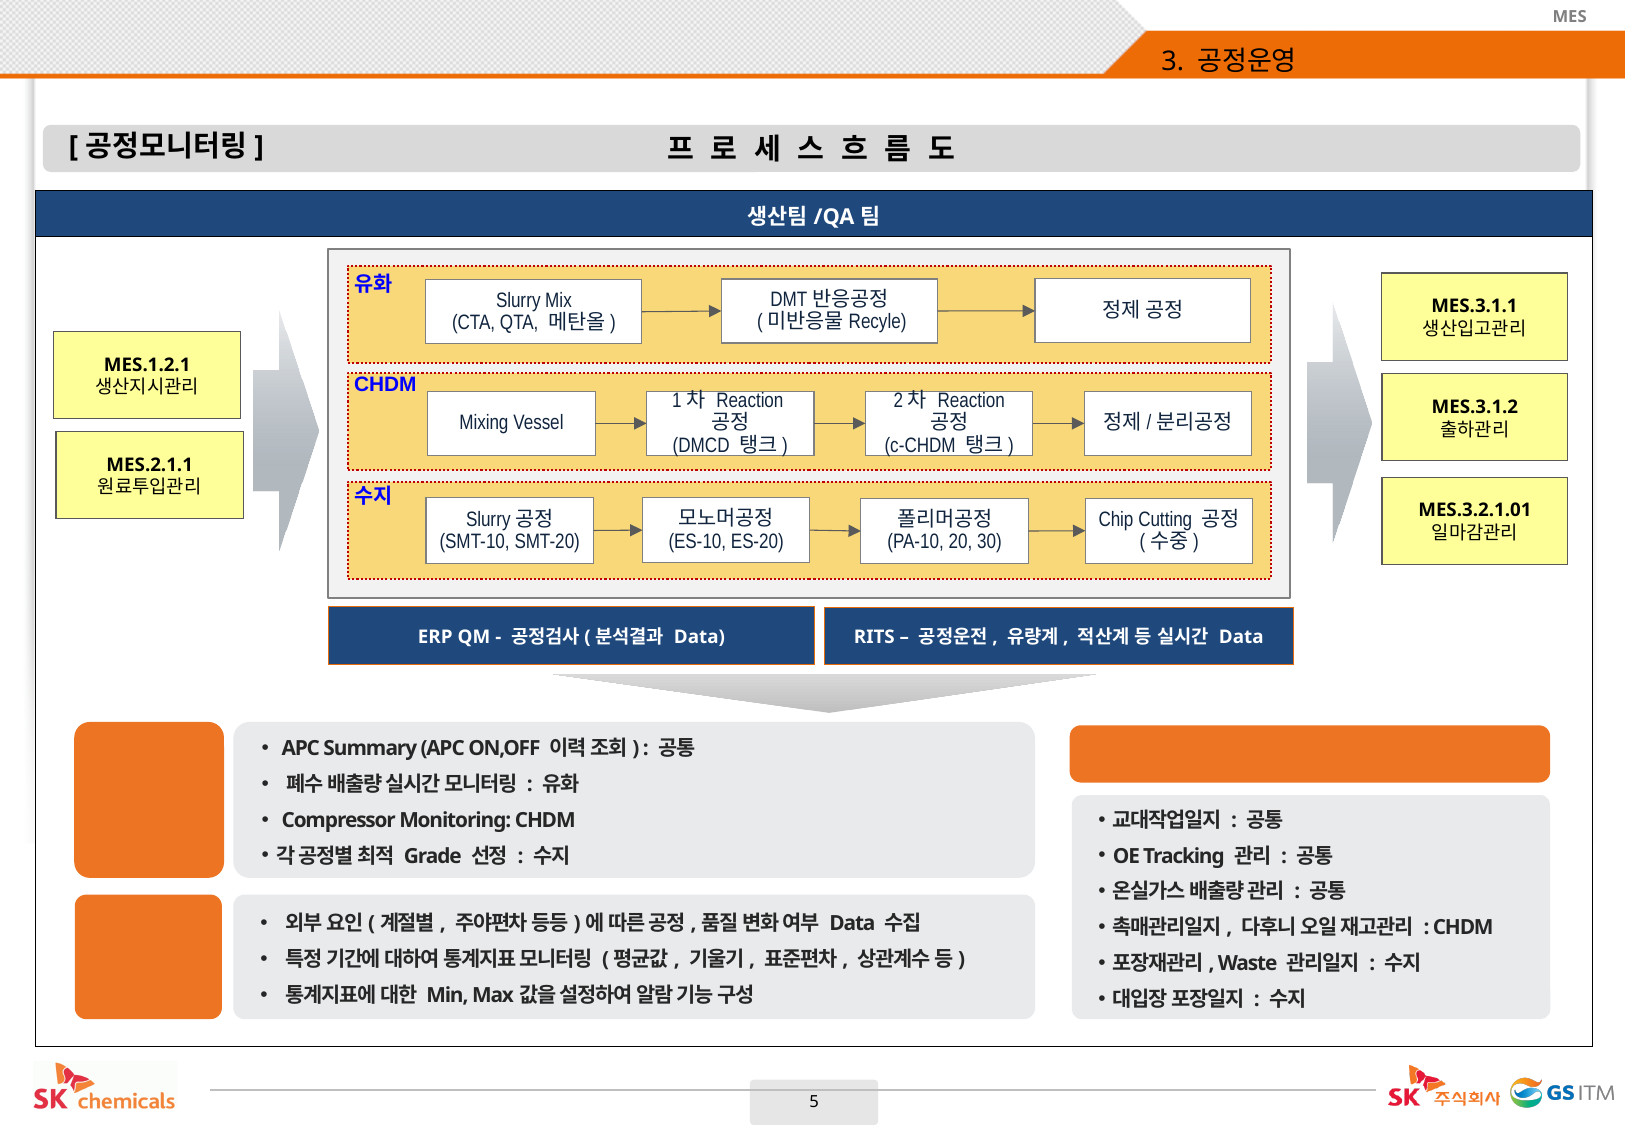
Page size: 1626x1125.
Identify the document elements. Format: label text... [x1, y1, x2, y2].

text_box [550, 672, 1099, 715]
text_box 수지 [339, 475, 437, 515]
text_box MES.2.1.1 원료투입관리 [55, 431, 244, 519]
text_box 폴리머공정 (PA-10, 20, 30) [860, 498, 1029, 564]
text_box [450, 429, 1273, 472]
text_box 품질현황 모니터링 [72, 892, 225, 1022]
table_cell [36, 237, 1592, 1046]
text_box [346, 480, 1273, 581]
text_box 2차 Reaction 공정 (c-CHDM 탱크) [865, 391, 1033, 456]
text_box Slurry공정 (SMT-10, SMT-20) [426, 497, 594, 564]
title 3. 공정운영 [1146, 28, 1625, 92]
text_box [1173, 388, 1506, 455]
text_box Mixing Vessel [437, 391, 596, 456]
text_box MES.3.2.1.01 일마감관리 [1382, 477, 1568, 565]
text_box [437, 371, 1273, 423]
text_box 공정현황 모니터링 [72, 719, 227, 881]
text_box [326, 462, 1292, 600]
text_box 정제 공정 [1035, 278, 1251, 343]
text_box MES.3.1.1 생산입고관리 [1381, 273, 1568, 361]
text_box ERP QM - 공정검사(분석결과 Data) [328, 606, 815, 665]
table_header 생산팀/QA팀 [36, 191, 1592, 236]
text_box MES.3.1.2 출하관리 [1382, 373, 1568, 461]
text_box DMT반응공정 (미반응물Recyle) [721, 278, 938, 343]
text_box 교대작업일지 : 공통 OE Tracking 관리 : 공통 온실가스 배출량 관리 : 공통 촉매관리일지, 다후니 오일 재고관리 : CHDM 포장재관리, Waste 관리일지 : 수지 대입장 포장일지 : 수지 [1071, 795, 1551, 1020]
text_box APC Summary (APC ON,OFF 이력 조회) : 공통 폐수 배출량 실시간 모니터링 : 유화 Compressor Monitoring: CHDM 각 공정별 최적 Grade 선정 : 수지 [233, 721, 1036, 878]
text_box 정제/분리공정 [1084, 391, 1169, 456]
text_box [326, 247, 1292, 395]
text_box MES.1.2.1 생산지시관리 [53, 331, 241, 419]
text_box [346, 264, 1273, 365]
text_box 유화 [339, 263, 437, 304]
text_box 각종 일지 및 보고서 작성 [1067, 723, 1553, 785]
text_box 1차 Reaction공정 (DMCD 탱크) [646, 391, 815, 456]
text_box CHDM [339, 363, 437, 395]
text_box Slurry Mix (CTA, QTA, 메탄올) [425, 279, 642, 344]
text_box 모노머공정 (ES-10, ES-20) [642, 497, 810, 563]
text_box [공정모니터링] [53, 120, 280, 170]
text_box 외부 요인(계절별, 주야편차 등등)에 따른 공정,품질 변화 여부 Data 수집 특정 기간에 대하여 통계지표 모니터링 (평균값, 기울기, 표준편차, 상관계수 등) 통계지표에 대한 Min, Max값을 설정하여 알람 기능 구성 [233, 894, 1036, 1020]
picture [0, 0, 1625, 1125]
text_box Chip Cutting 공정 (수중) [1085, 498, 1253, 564]
text_box RITS – 공정운전, 유량계, 적산계 등 실시간 Data [824, 607, 1294, 665]
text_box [120, 396, 452, 462]
